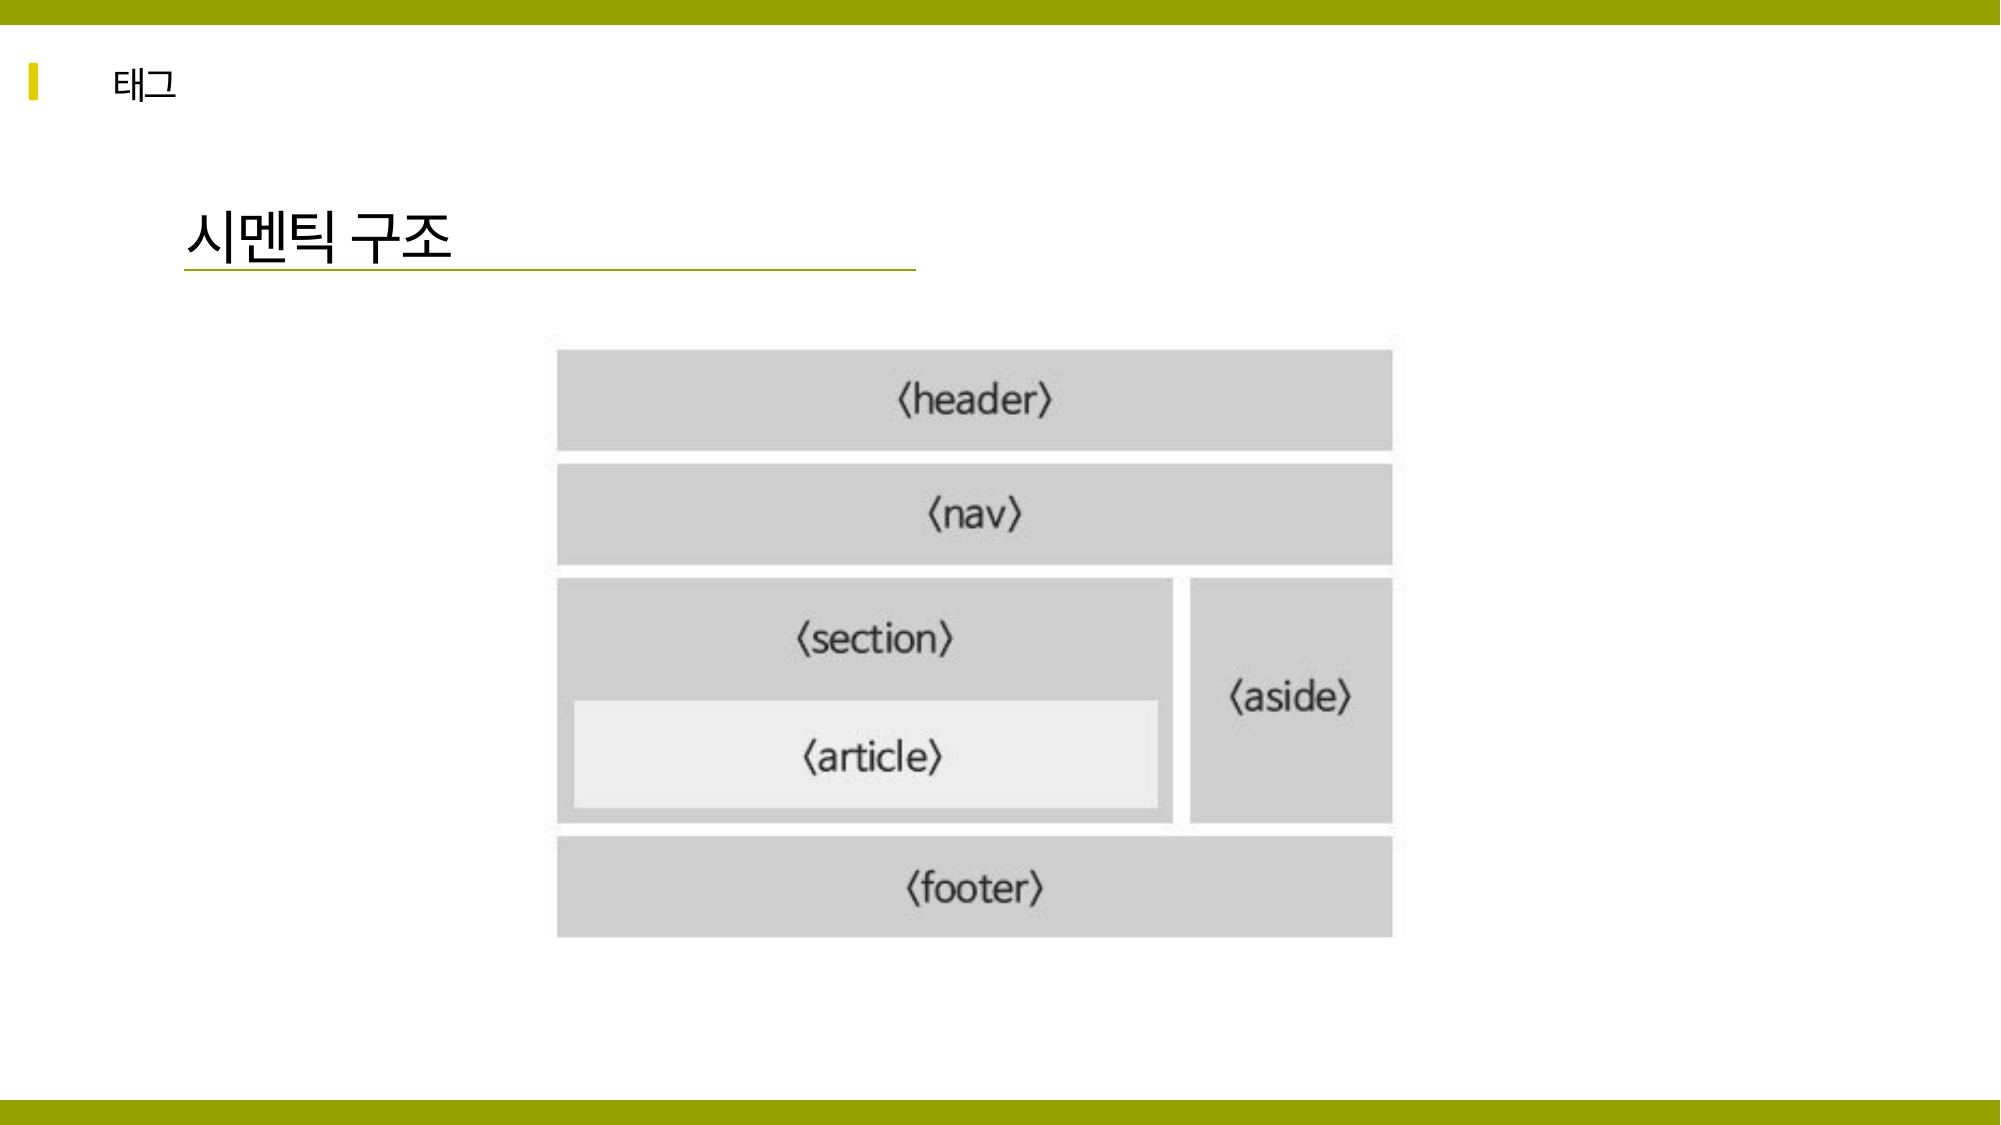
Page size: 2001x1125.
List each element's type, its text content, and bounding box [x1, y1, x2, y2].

text_box [0, 0, 2000, 26]
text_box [168, 193, 1444, 372]
text_box 태그 [0, 54, 291, 115]
text_box [0, 1099, 2000, 1125]
picture [532, 318, 1419, 968]
